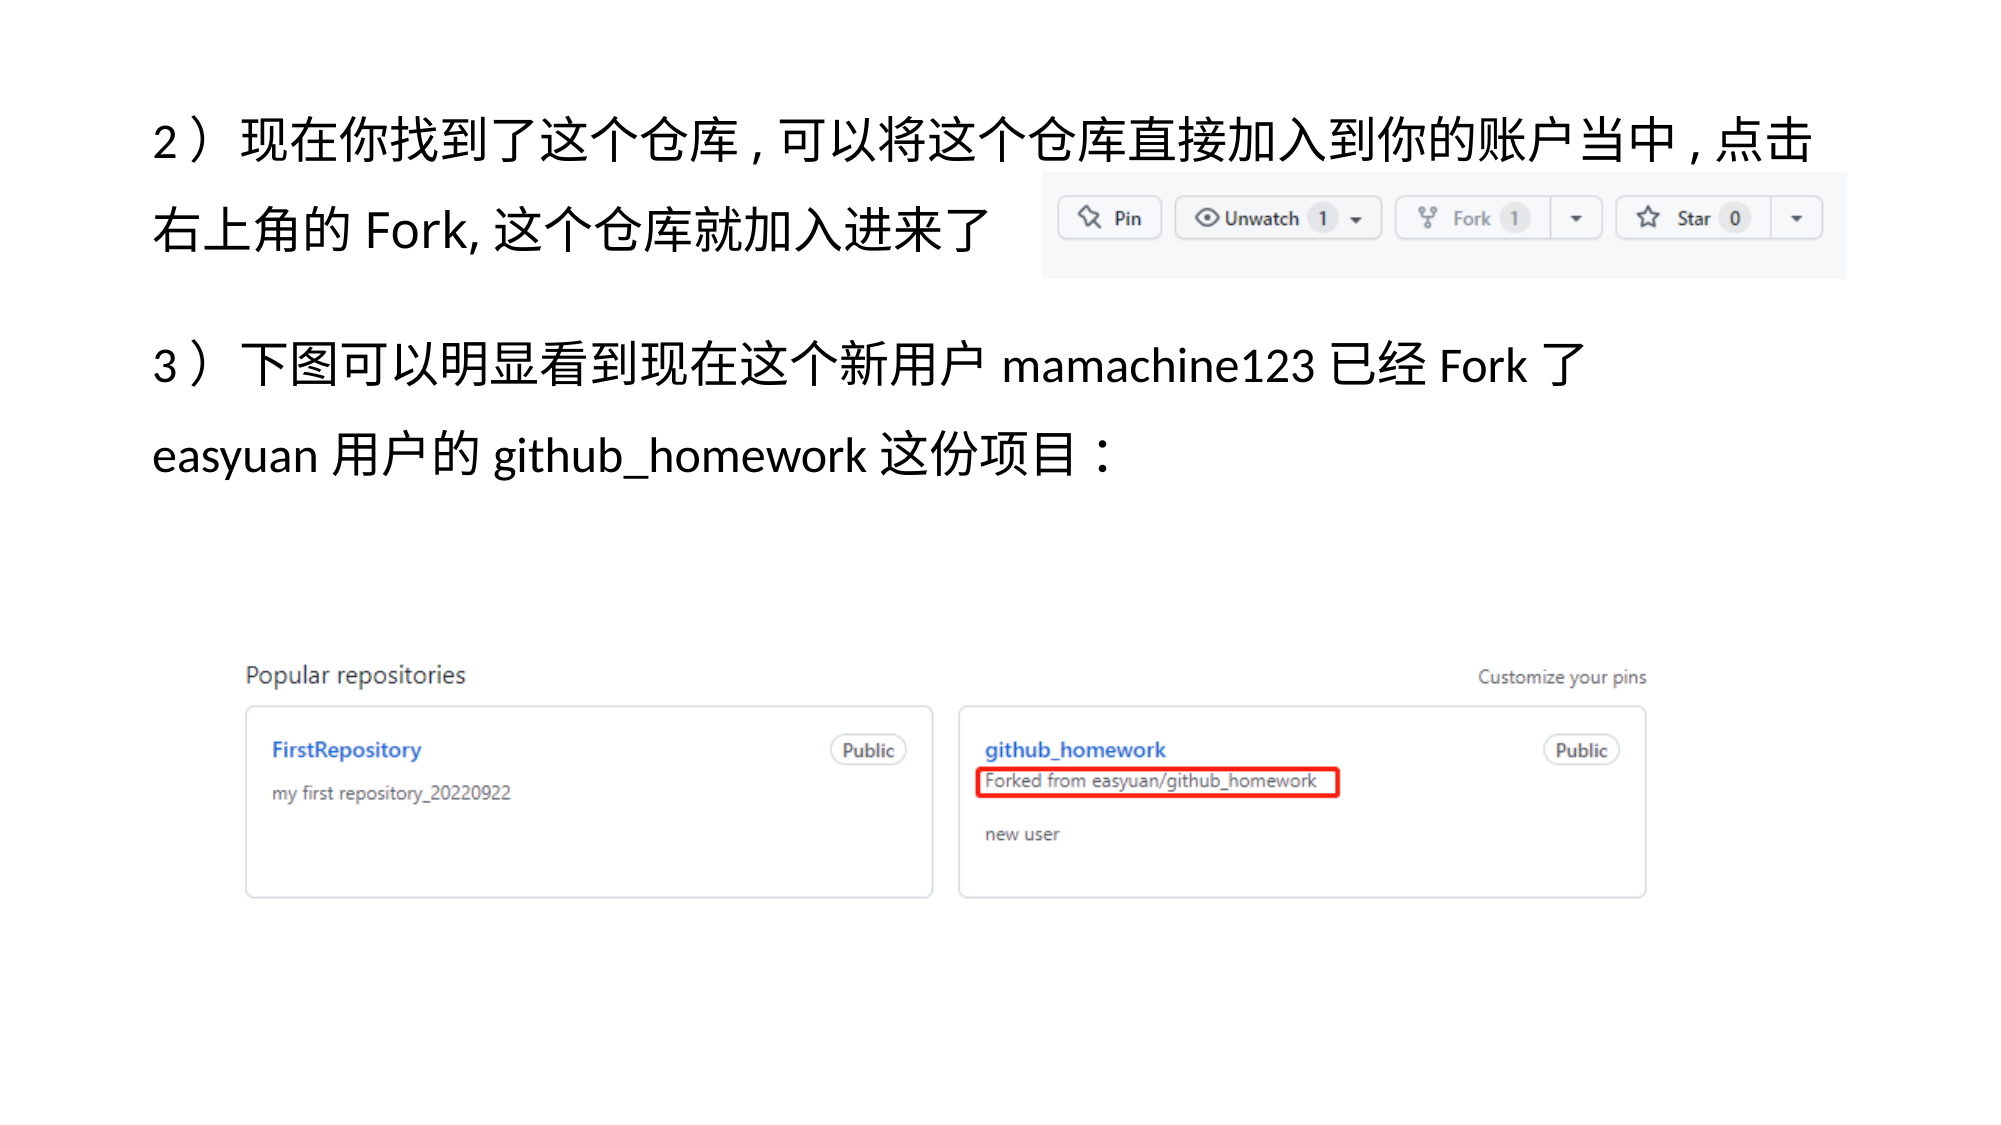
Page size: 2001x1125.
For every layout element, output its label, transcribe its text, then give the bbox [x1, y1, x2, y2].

picture [1041, 172, 1847, 279]
text_box 3）下图可以明显看到现在这个新用户mamachine123已经Fork了easyuan用户的github_homework这份项目 ： [137, 294, 1724, 490]
picture [222, 643, 1700, 930]
title 2）现在你找到了这个仓库,可以将这个仓库直接加入到你的账户当中,点击右上角的Fork,这个仓库就加入进来了 [137, 59, 1863, 278]
